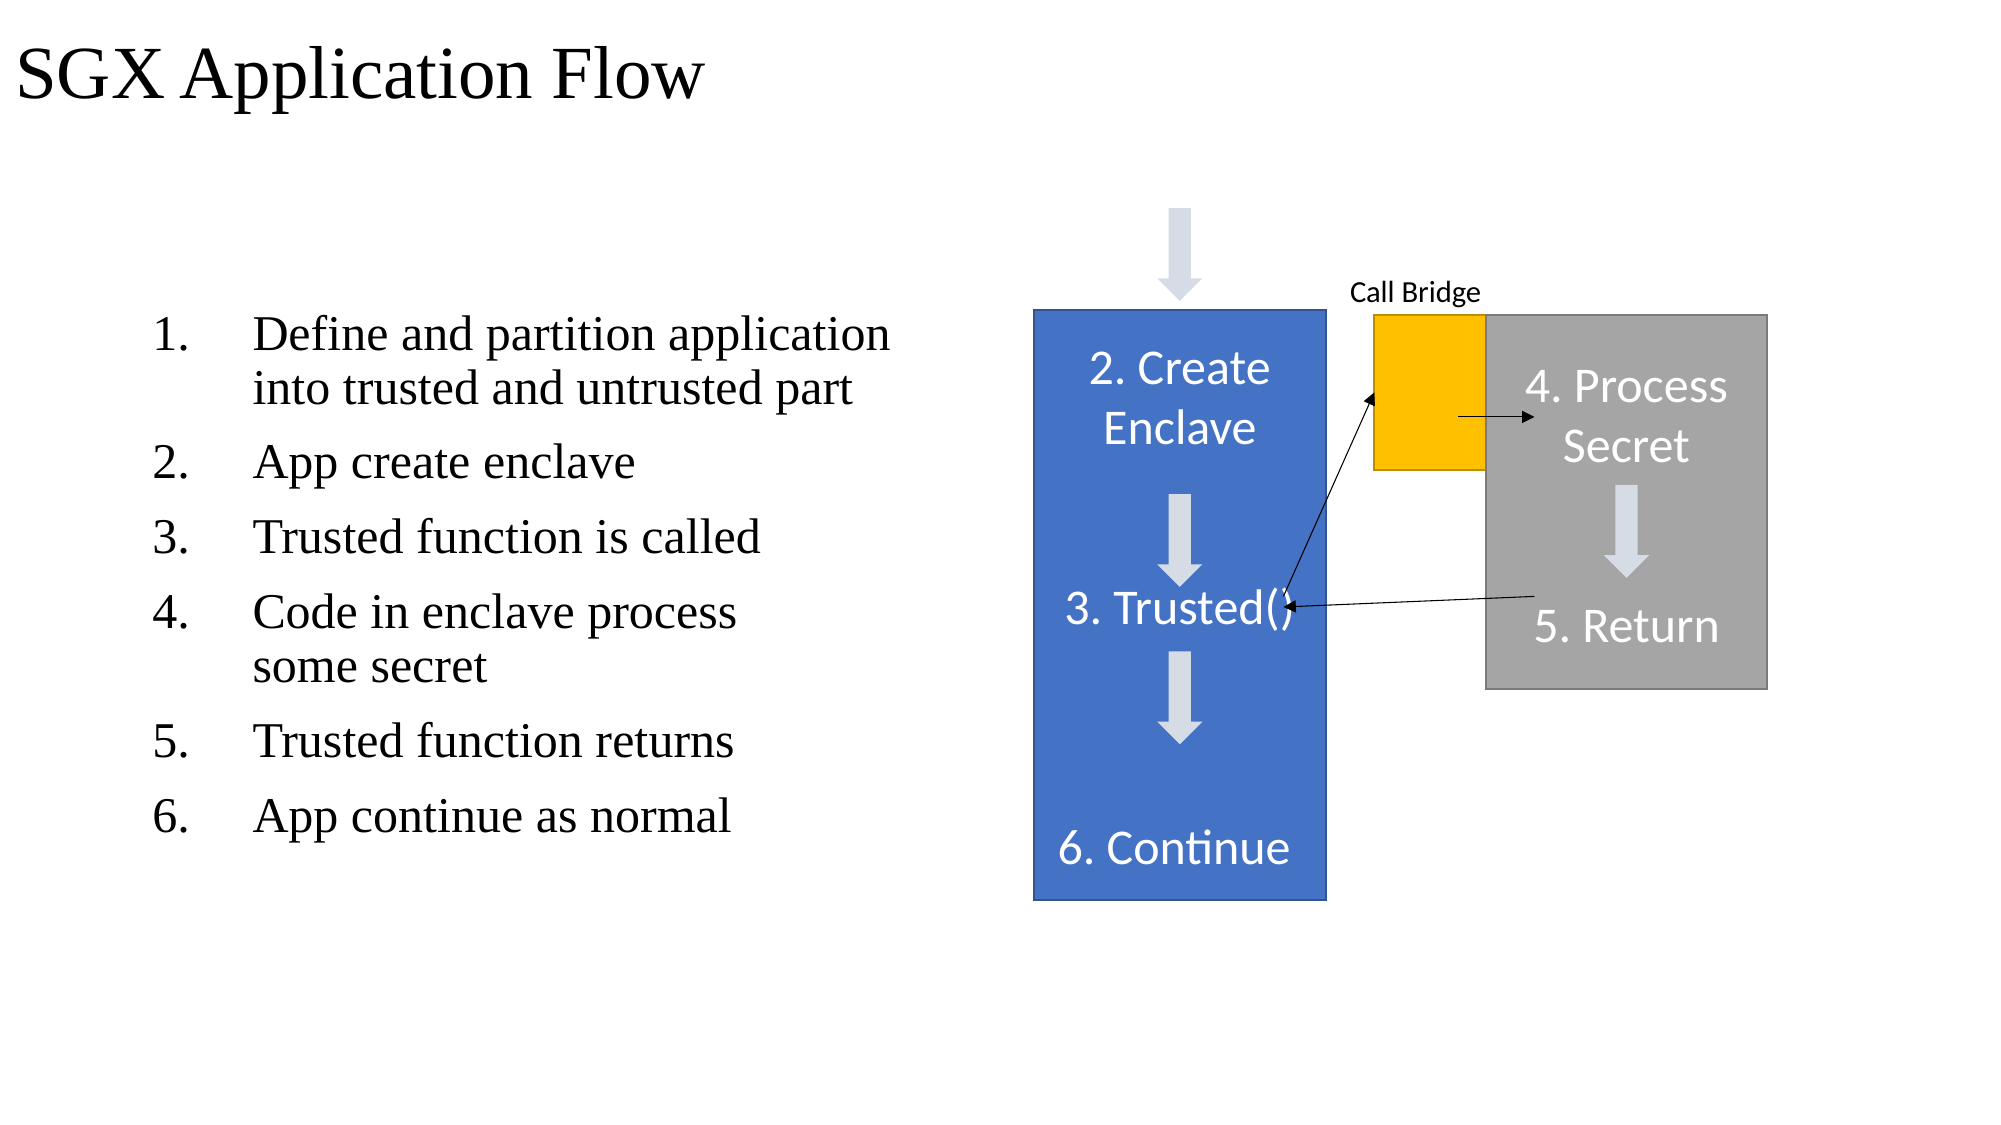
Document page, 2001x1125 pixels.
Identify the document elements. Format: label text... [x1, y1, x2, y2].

list Define and partition application into trusted and untrusted part App create enclave Trusted function is called Code in enclave process some secret Trusted function returns App continue as normal [137, 299, 1863, 1014]
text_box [1283, 392, 1375, 596]
text_box [1157, 494, 1203, 587]
text_box 2. Create Enclave 3. Trusted() 6. Continue [1033, 309, 1327, 901]
text_box [1603, 484, 1650, 578]
text_box 4. Process Secret 5. Return [1485, 314, 1768, 690]
text_box [1157, 651, 1203, 745]
text_box [1157, 208, 1203, 301]
title SGX Application Flow [0, 0, 1725, 150]
text_box [1373, 316, 1485, 471]
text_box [1283, 596, 1535, 607]
text_box Call Bridge [1335, 264, 1497, 316]
